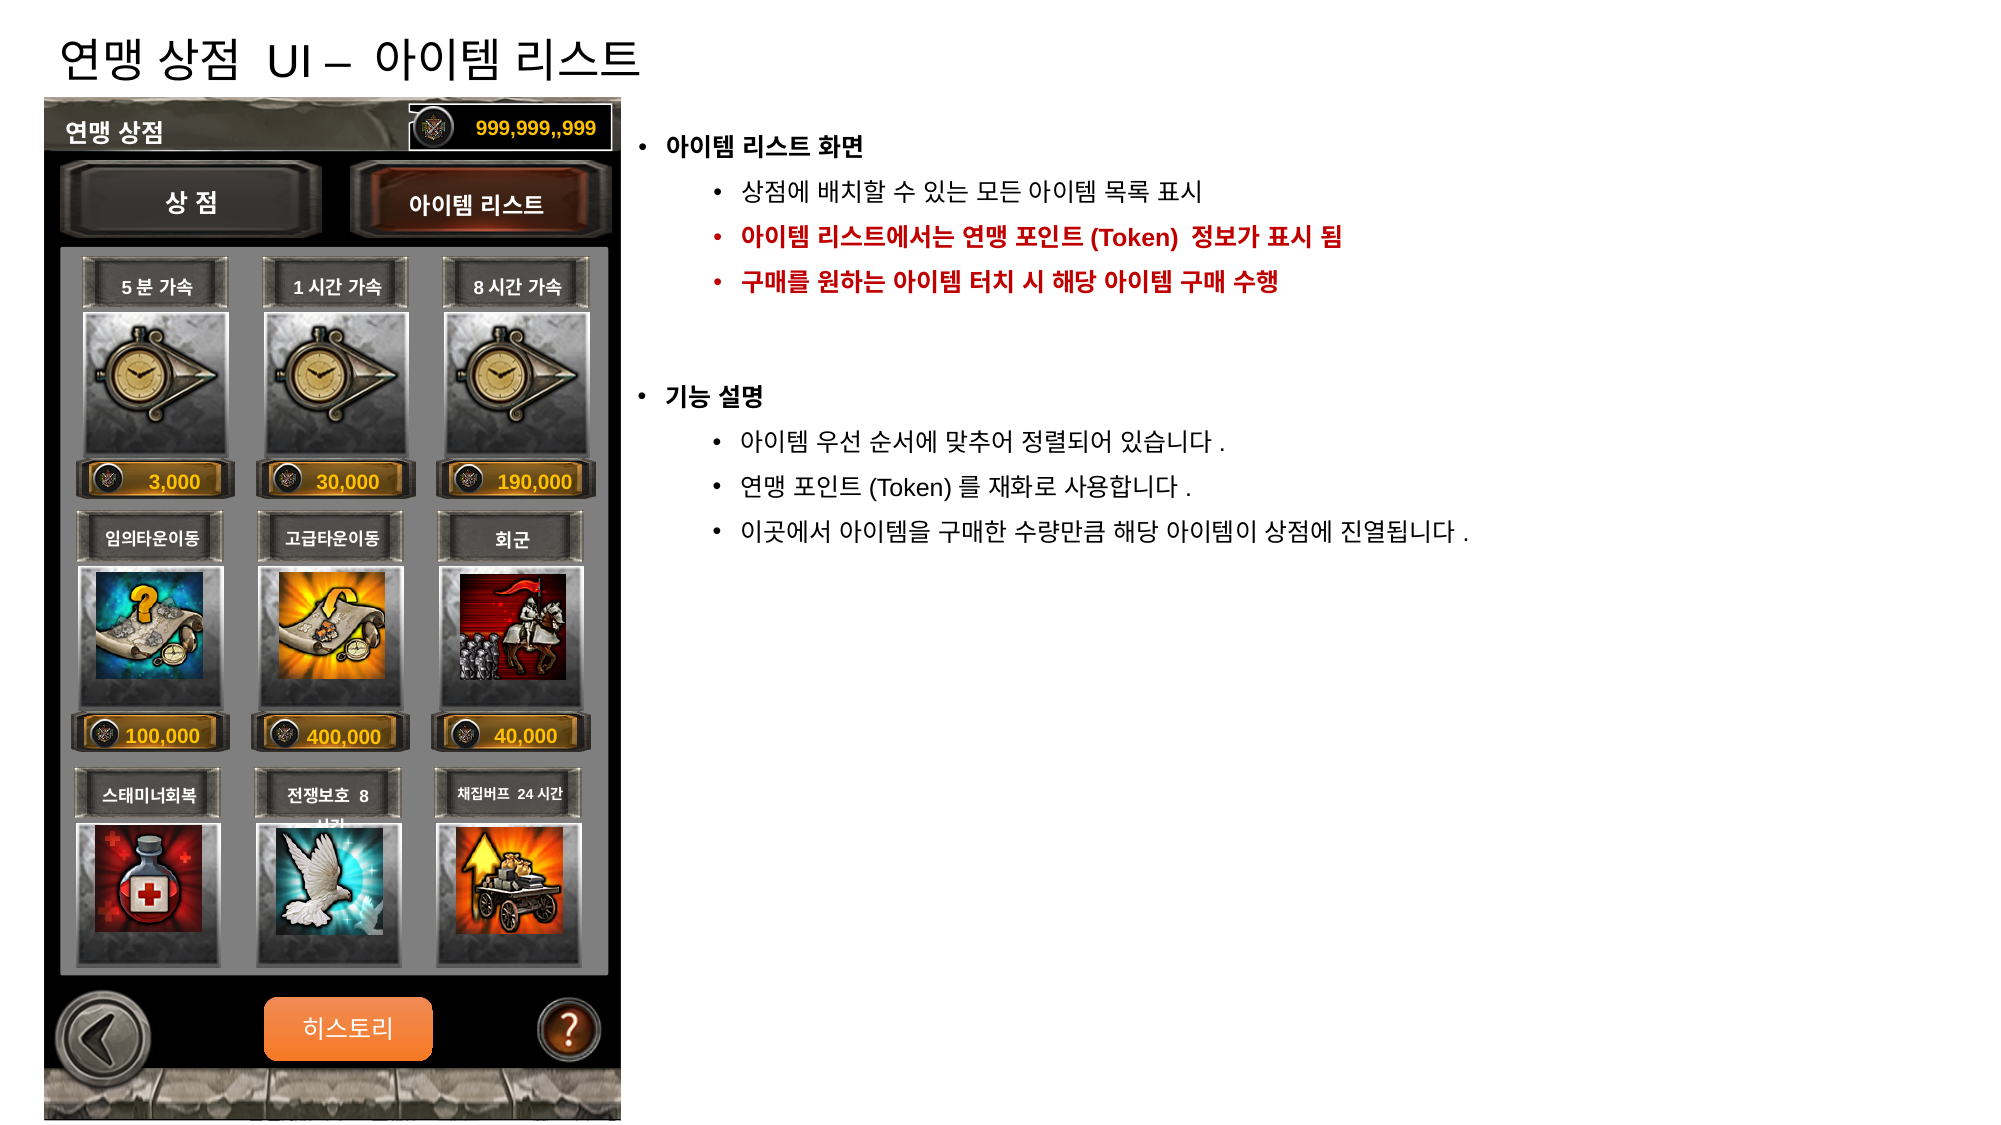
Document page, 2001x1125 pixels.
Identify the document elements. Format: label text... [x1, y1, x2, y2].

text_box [450, 719, 480, 749]
list 연맹 상점 UI – 아이템 리스트 [44, 2, 770, 98]
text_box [270, 718, 299, 748]
text_box 기능 설명 아이템 우선 순서에 맞추어 정렬되어 있습니다. 연맹 포인트(Token)를 재화로 사용합니다. 이곳에서 아이템을 구매한 수량만큼 해당 아이템이 상점에 진열됩니다. [626, 359, 1667, 556]
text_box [454, 464, 483, 493]
text_box 아이템 리스트 화면 상점에 배치할 수 있는 모든 아이템 목록 표시 아이템 리스트에서는 연맹 포인트(Token) 정보가 표시 됨 구매를 원하는 아이템 터치 시 해당 아이템 구매 수행 [626, 109, 1404, 307]
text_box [44, 97, 621, 1121]
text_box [273, 463, 303, 493]
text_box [93, 463, 123, 493]
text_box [413, 106, 455, 148]
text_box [90, 719, 120, 748]
